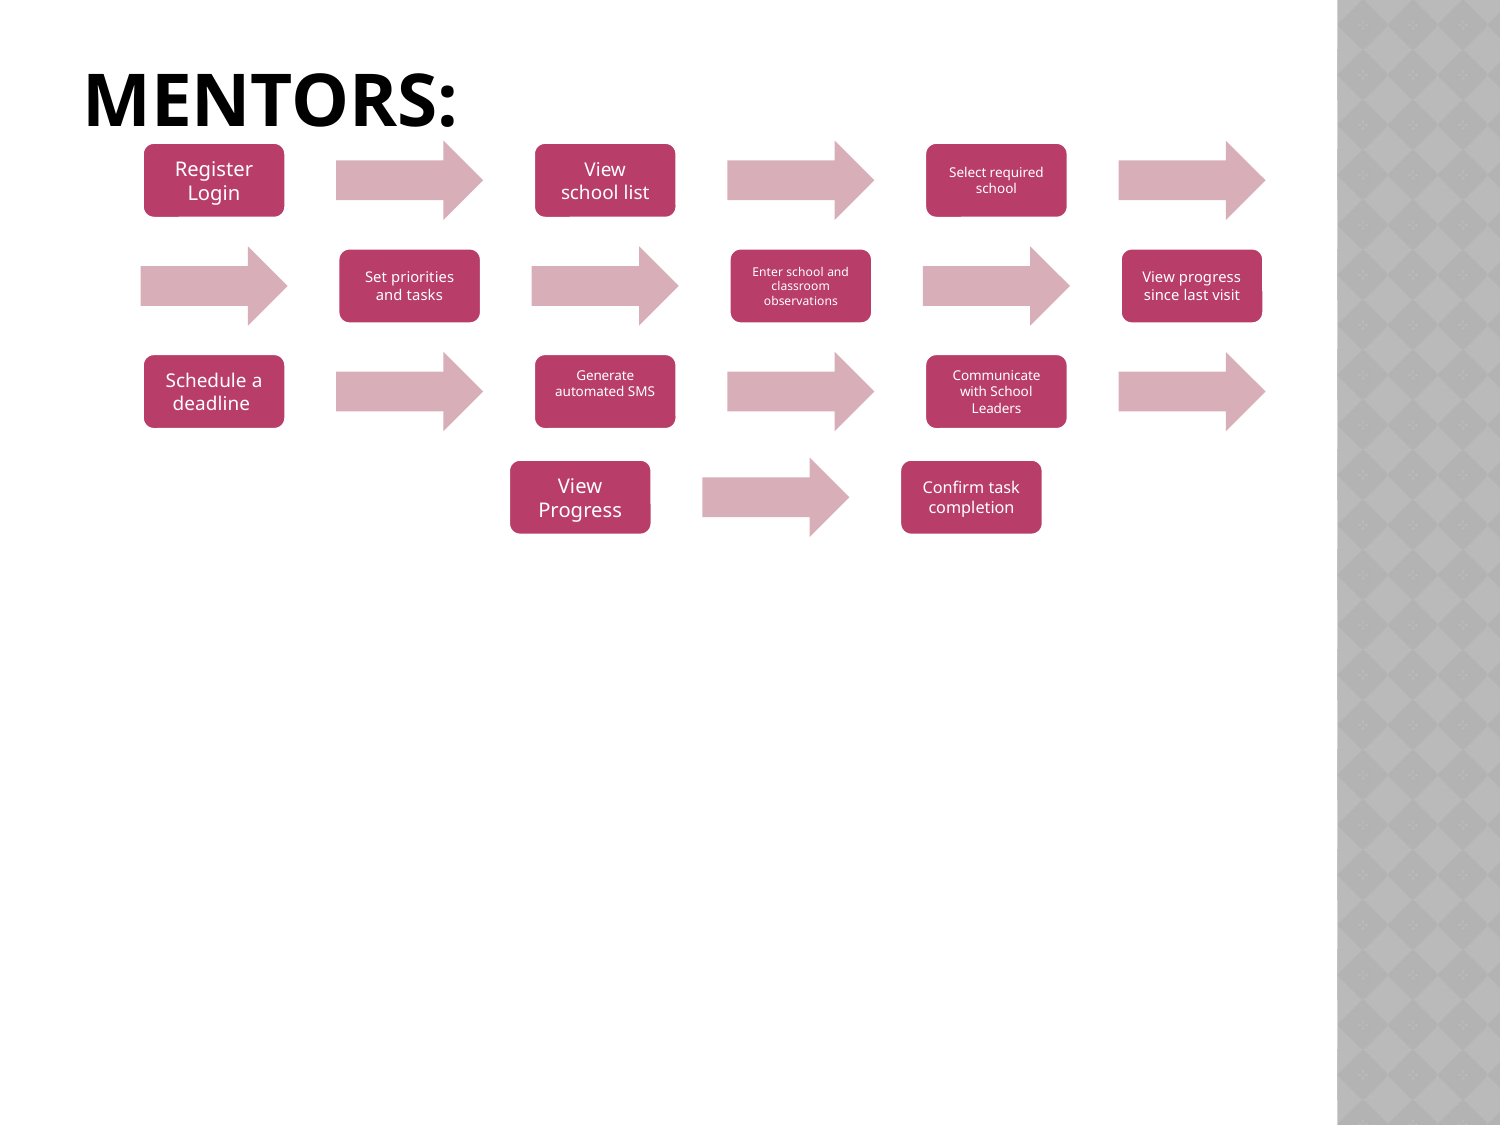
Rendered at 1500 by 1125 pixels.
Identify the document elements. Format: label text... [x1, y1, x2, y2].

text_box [140, 140, 1266, 1055]
title Mentors: [75, 52, 1263, 141]
